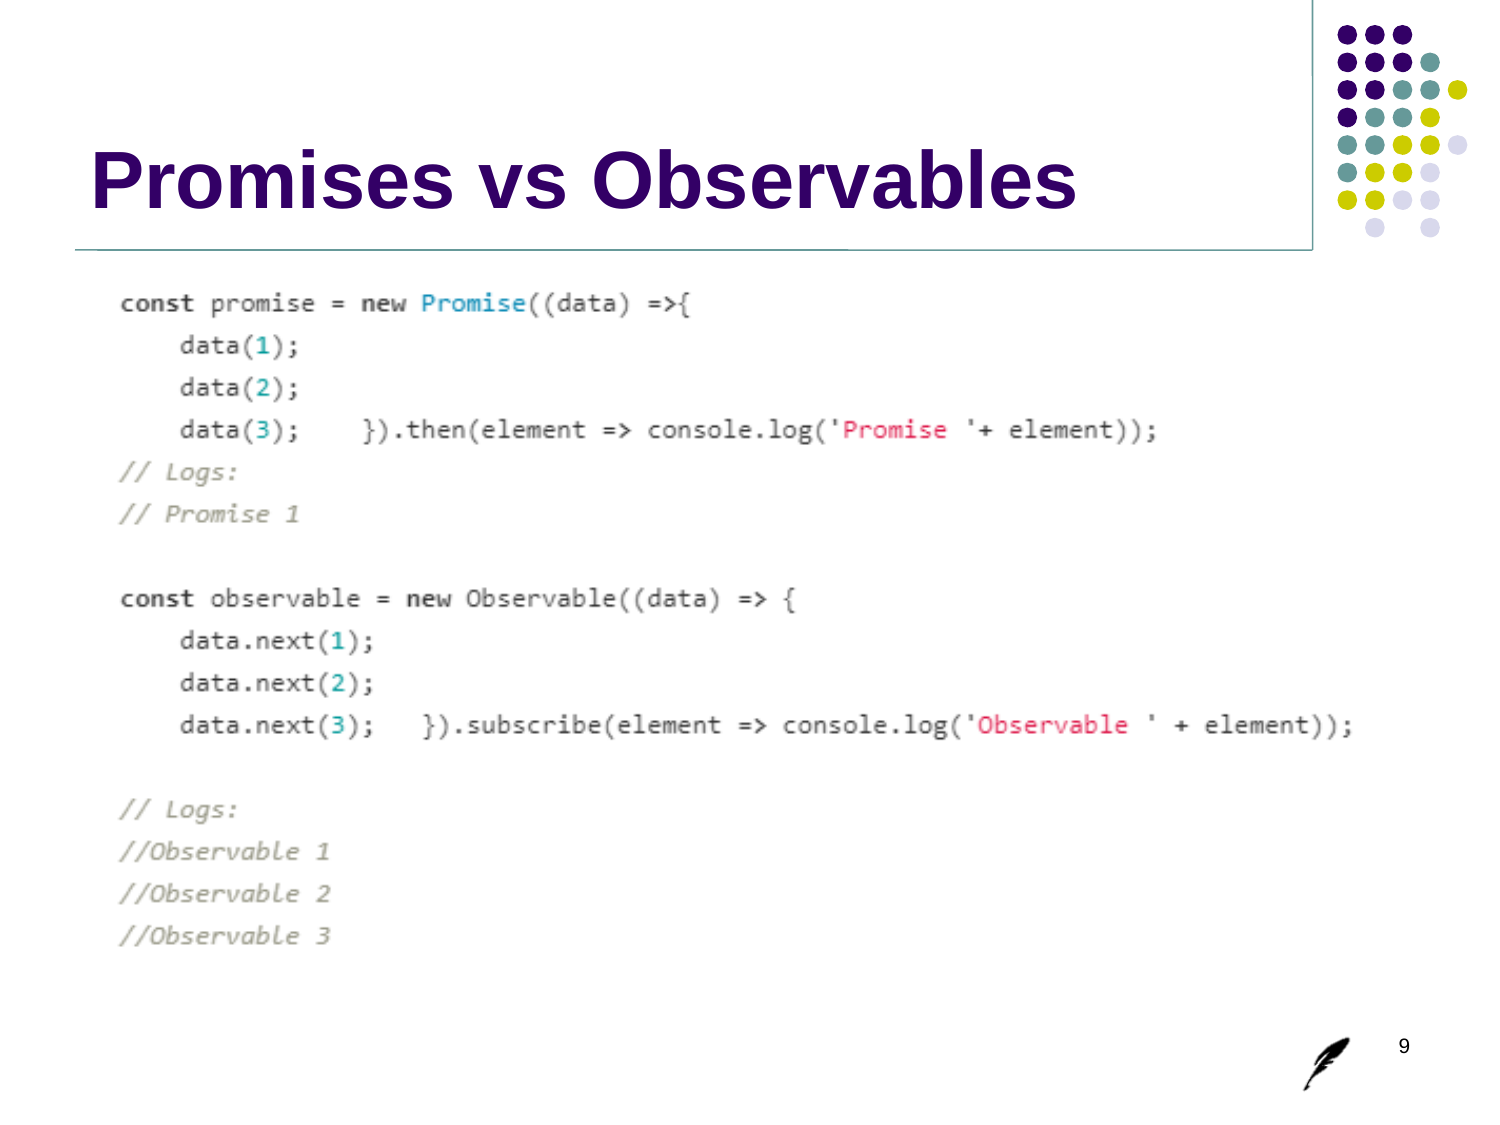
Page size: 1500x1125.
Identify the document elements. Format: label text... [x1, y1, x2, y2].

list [112, 274, 1363, 968]
slide_number 9 [1074, 1025, 1425, 1100]
title Promises vs Observables [75, 20, 1313, 233]
